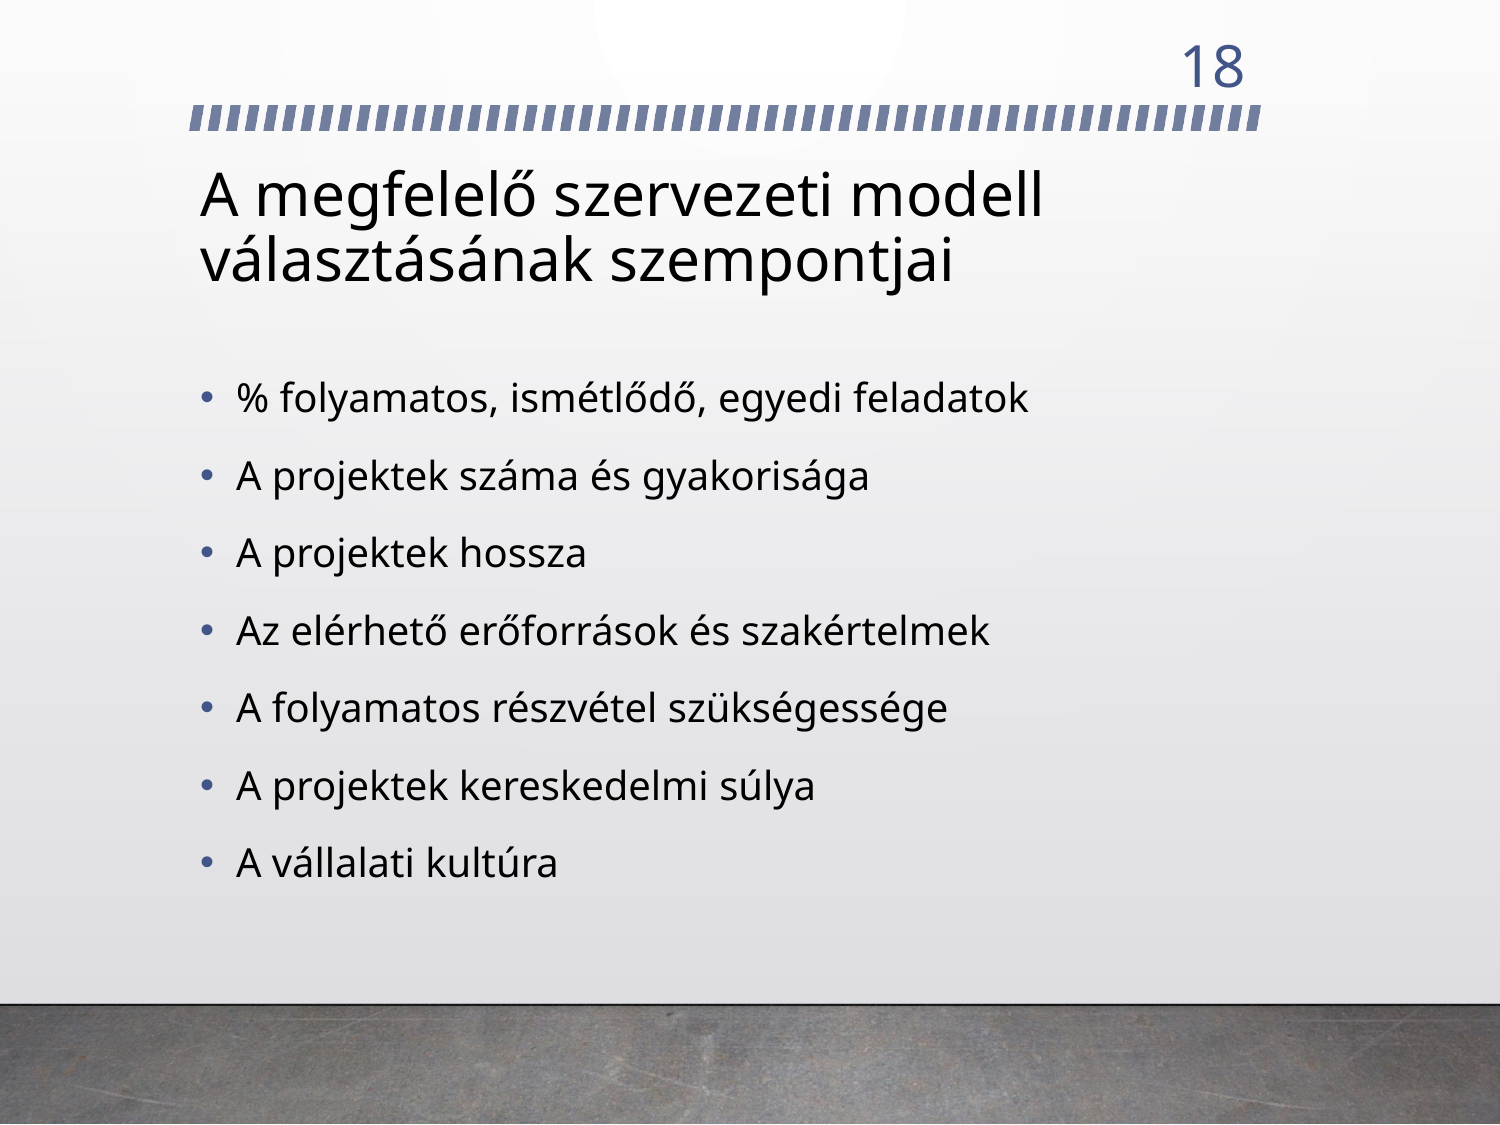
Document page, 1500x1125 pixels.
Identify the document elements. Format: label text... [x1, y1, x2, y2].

list % folyamatos, ismétlődő, egyedi feladatok A projektek száma és gyakorisága A projektek hossza Az elérhető erőforrások és szakértelmek A folyamatos részvétel szükségessége A projektek kereskedelmi súlya A vállalati kultúra [185, 355, 1264, 895]
picture [0, 1004, 1500, 1124]
slide_number 18 [1130, 21, 1262, 105]
title A megfelelő szervezeti modell választásának szempontjai [185, 156, 1264, 329]
